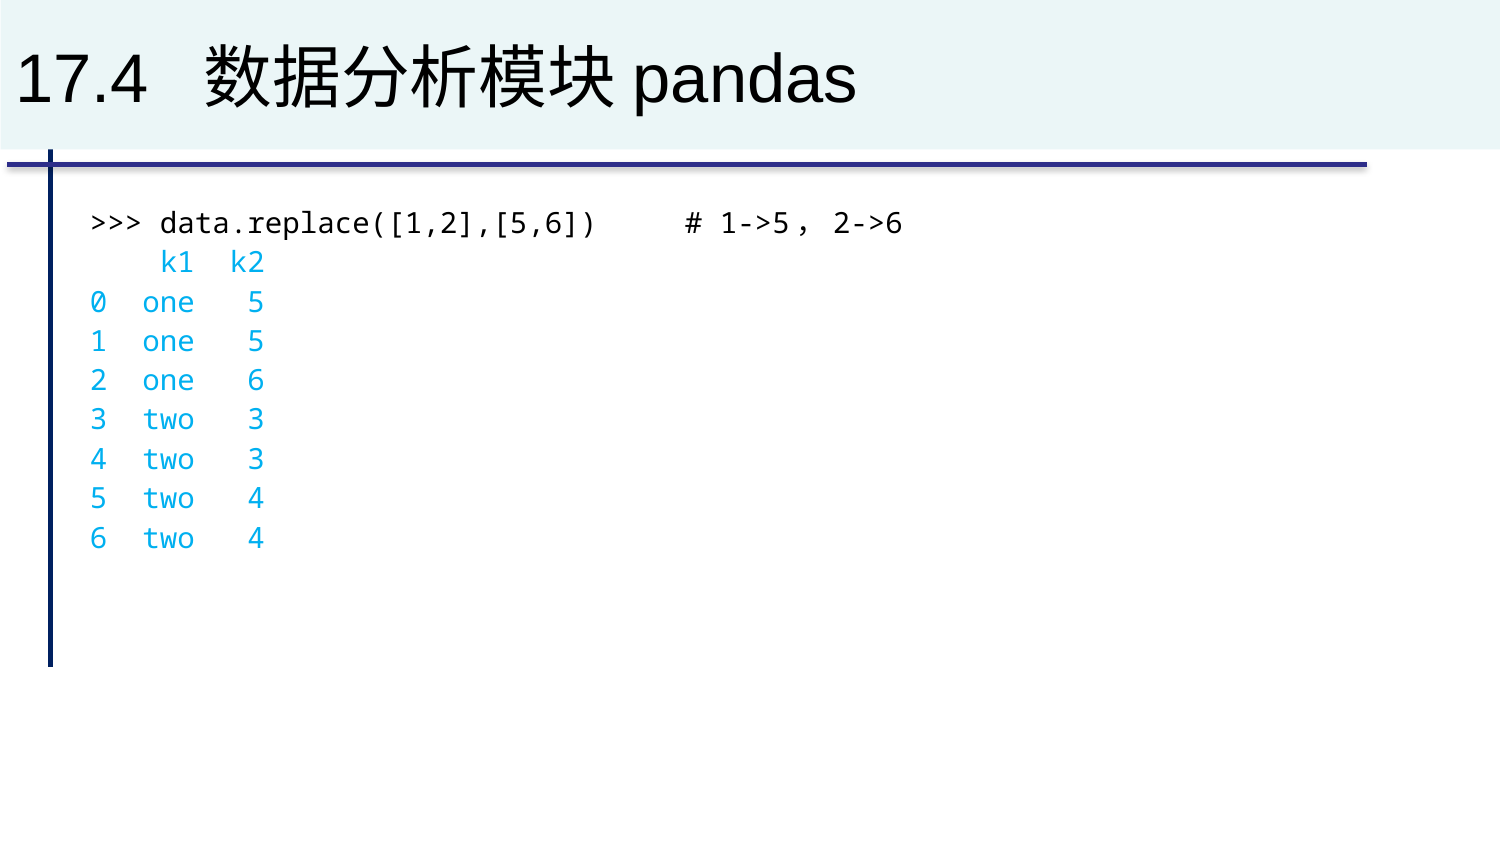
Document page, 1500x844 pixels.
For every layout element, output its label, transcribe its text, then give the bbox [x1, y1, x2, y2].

title 17.4 数据分析模块pandas [0, 0, 1500, 150]
list >>> data.replace([1,2],[5,6]) # 1->5，2->6 k1 k2 0 one 5 1 one 5 2 one 6 3 two 3 4 two 3 5 two 4 6 two 4 [74, 196, 1426, 755]
